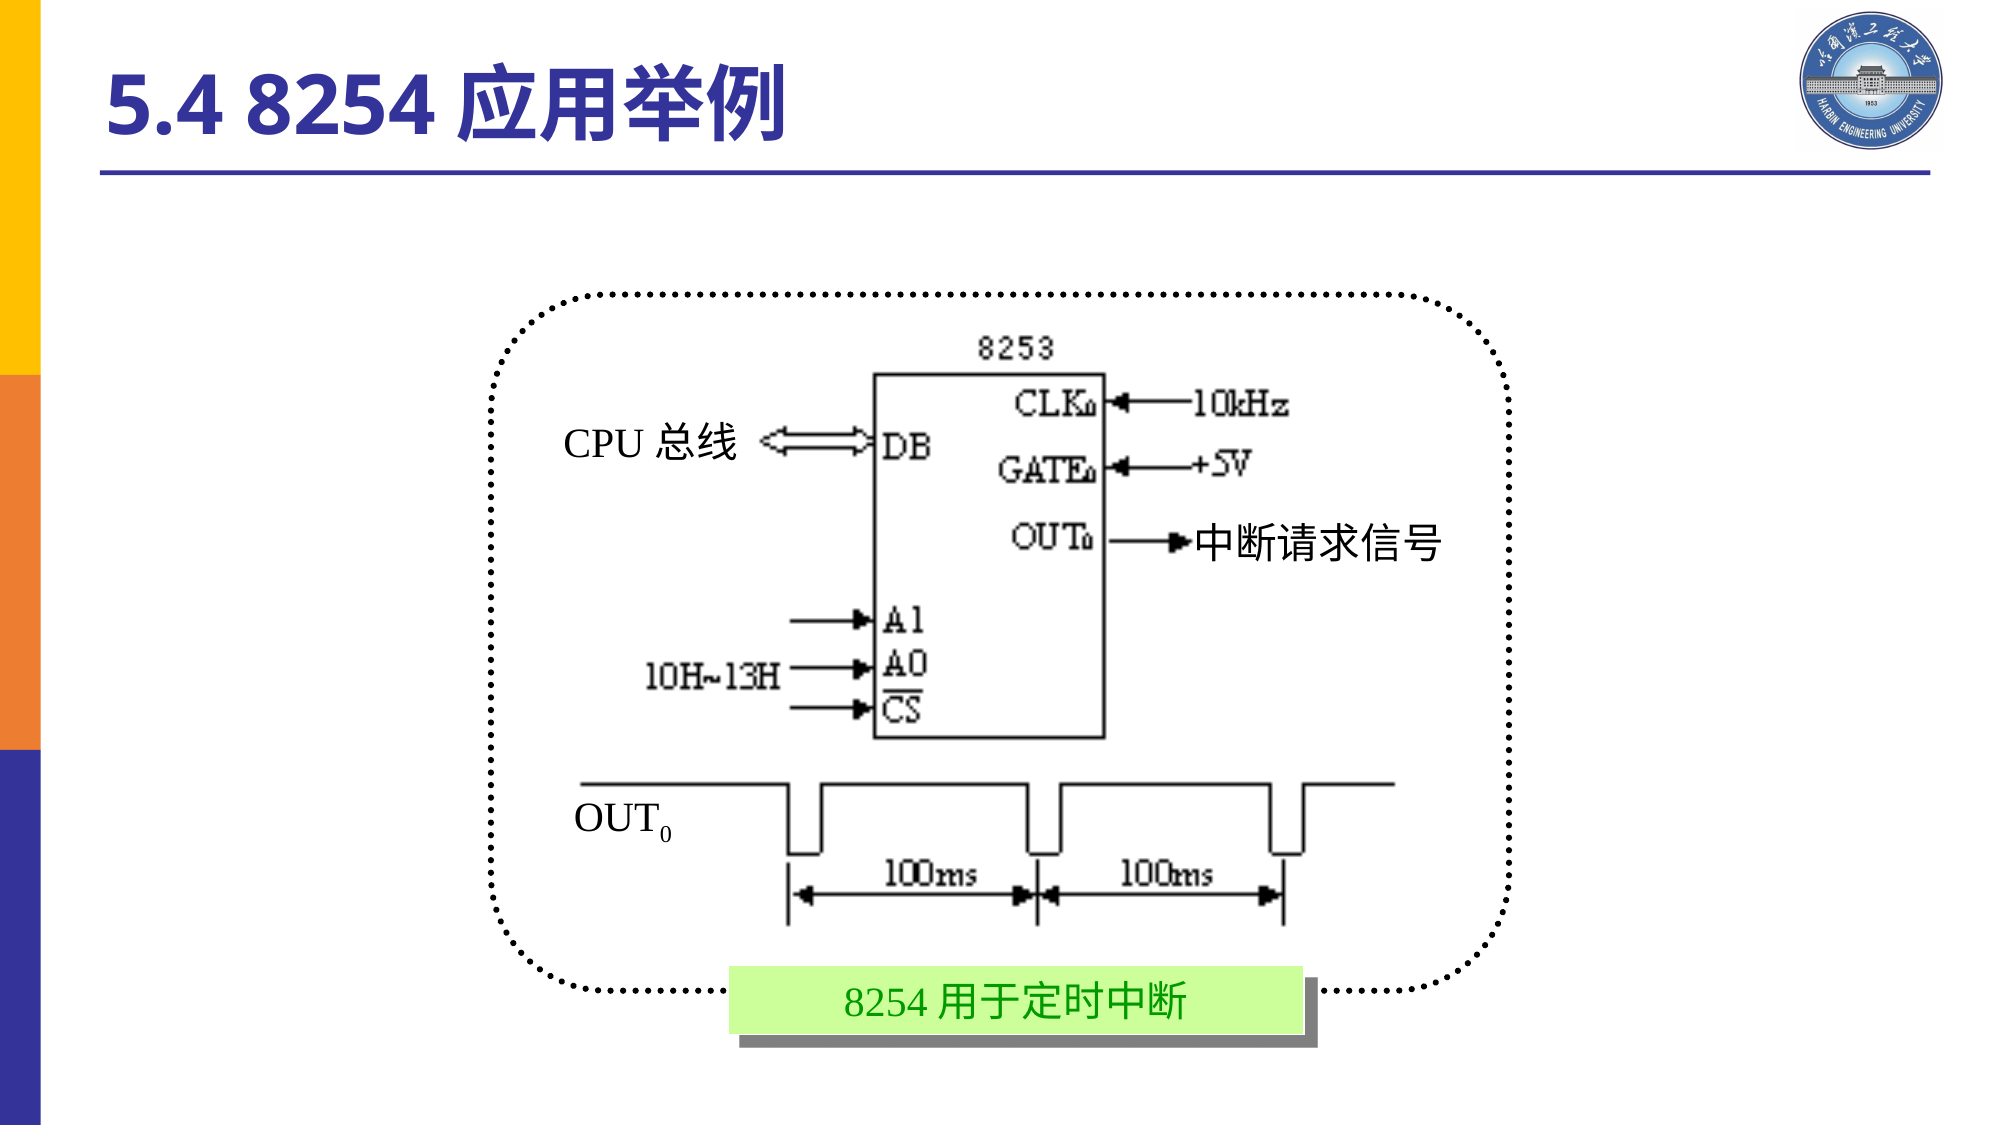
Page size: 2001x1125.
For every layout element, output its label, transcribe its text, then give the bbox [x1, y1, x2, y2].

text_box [490, 294, 1509, 991]
text_box 5.4 8254应用举例 [90, 42, 1578, 173]
picture [1538, 9, 1979, 165]
text_box 8254用于定时中断 [727, 991, 1305, 1035]
